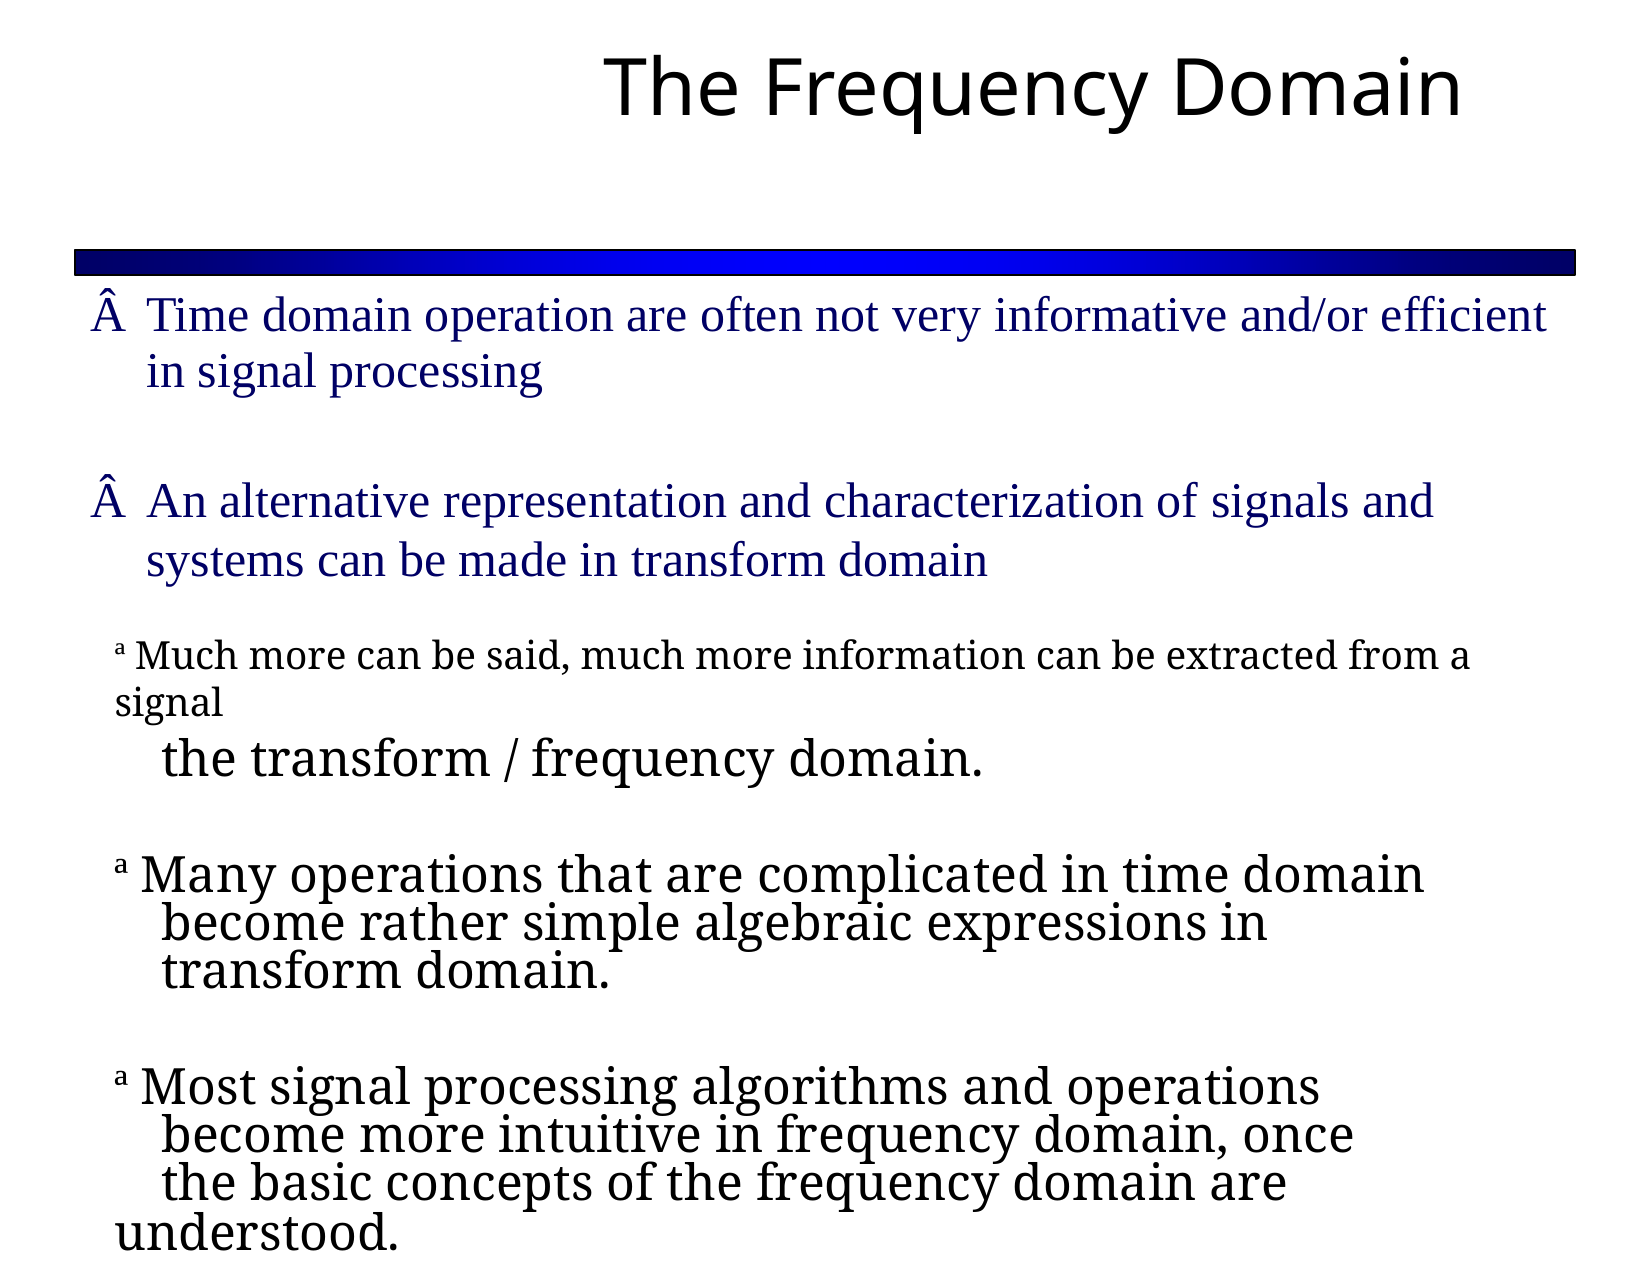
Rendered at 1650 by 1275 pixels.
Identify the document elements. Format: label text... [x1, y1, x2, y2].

text_box Â Time domain operation are often not very informative and/or efficient in signal processing Â An alternative representation and characterization of signals and systems can be made in transform domain [87, 288, 1555, 535]
text_box [74, 249, 1575, 275]
text_box ª Much more can be said, much more information can be extracted from a signal the transform / frequency domain. ª Many operations that are complicated in time domain become rather simple algebraic expressions in transform domain. ª Most signal processing algorithms and operations become more intuitive in frequency domain, once the basic concepts of the frequency domain are understood. [112, 637, 1491, 1138]
text_box The Frequency Domain [601, 48, 1578, 132]
